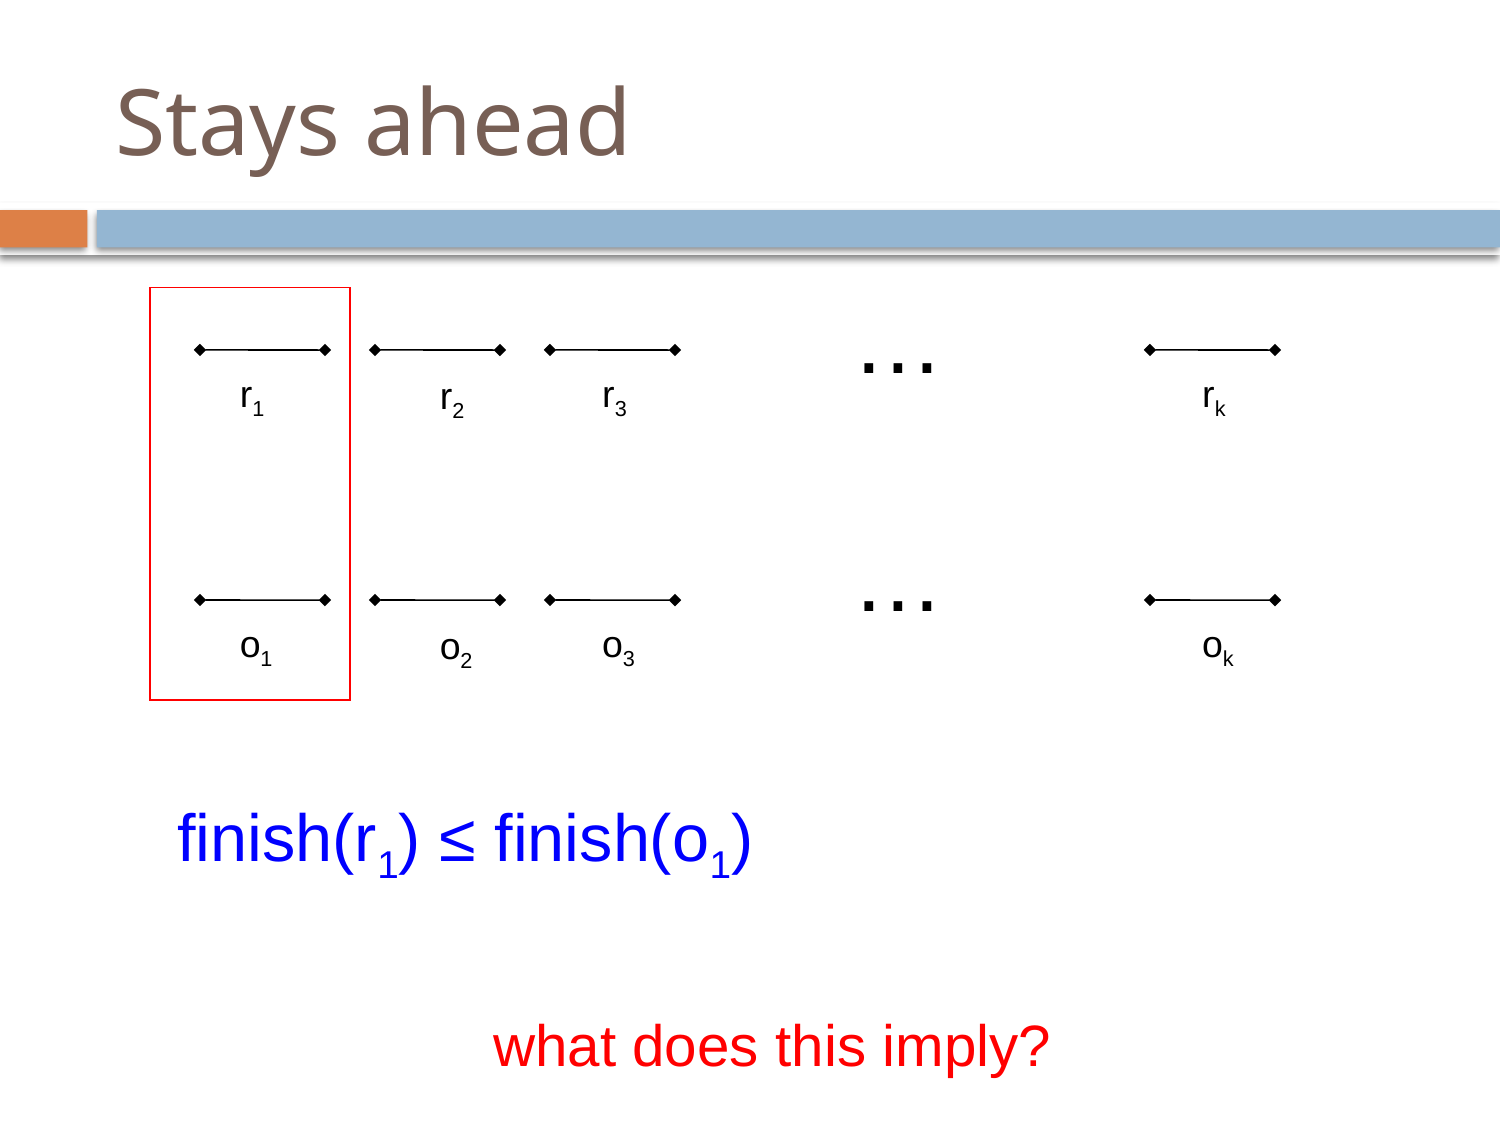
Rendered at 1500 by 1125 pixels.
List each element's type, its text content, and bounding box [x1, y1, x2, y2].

text_box what does this imply? [478, 1000, 1067, 1086]
text_box finish(r1) ≤ finish(o1) [162, 787, 788, 894]
text_box [150, 287, 350, 700]
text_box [199, 512, 1276, 676]
title Stays ahead [100, 37, 1438, 200]
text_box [199, 274, 1276, 426]
